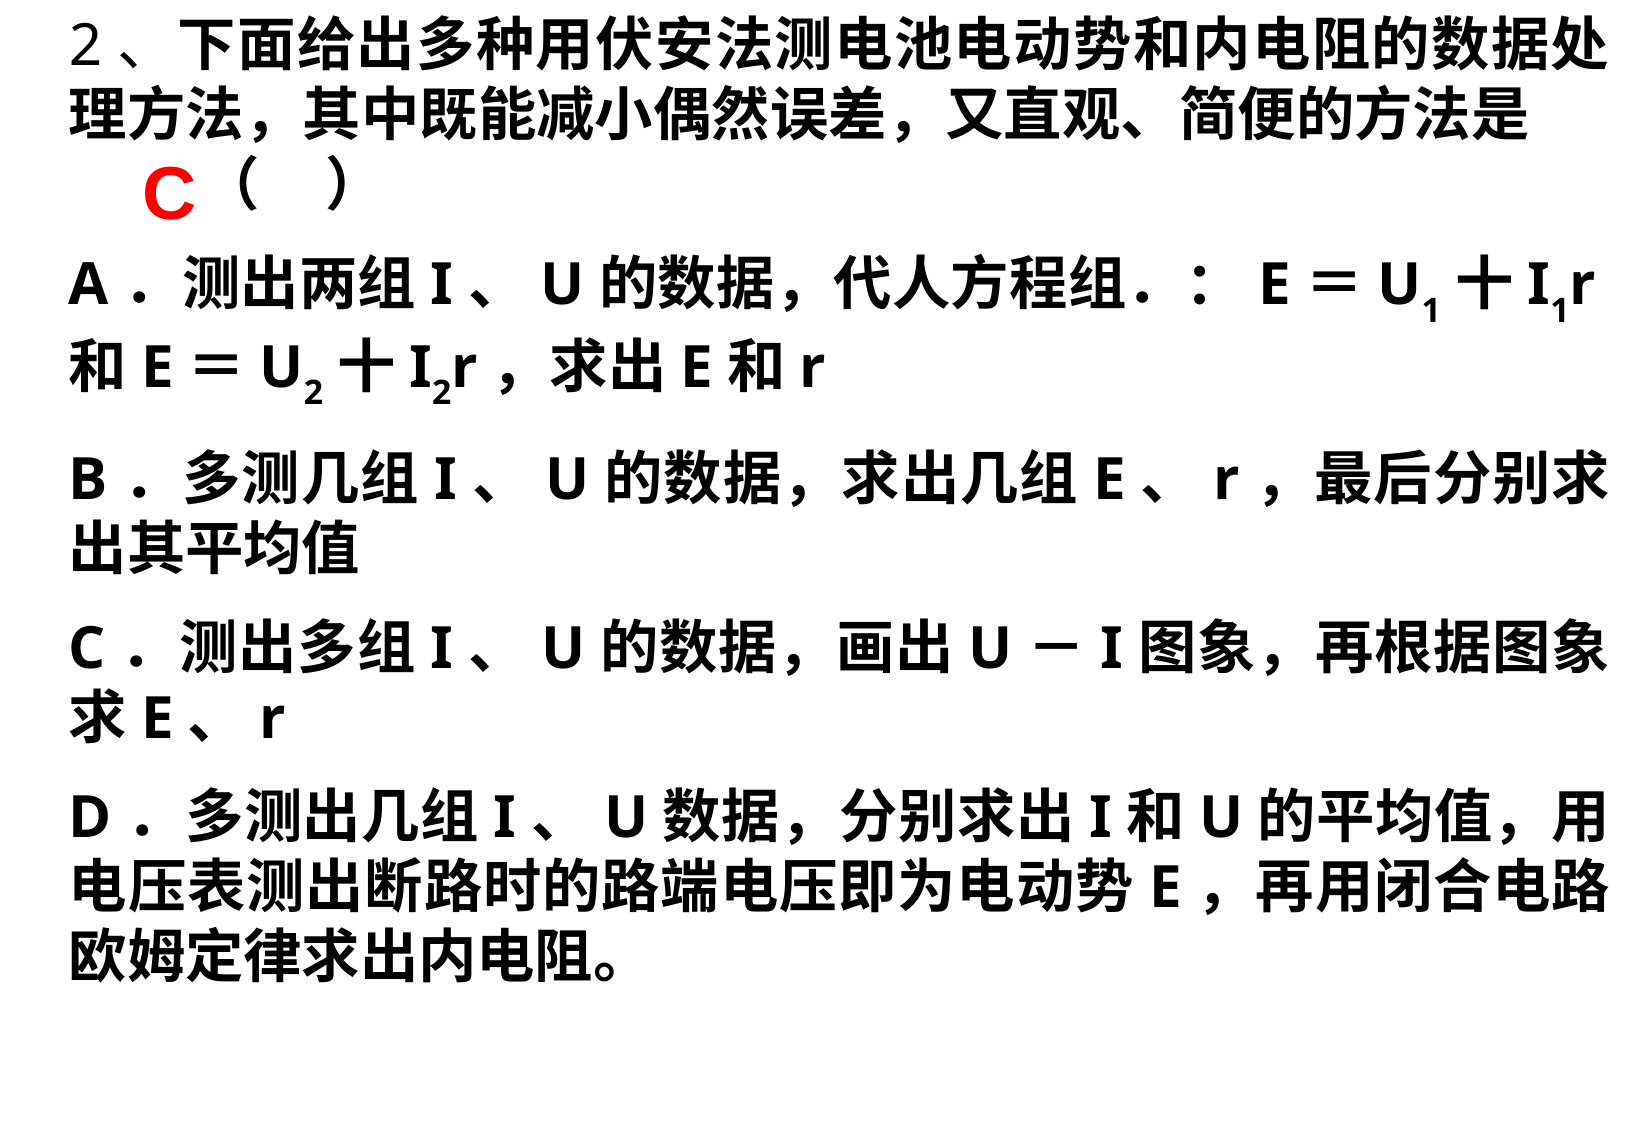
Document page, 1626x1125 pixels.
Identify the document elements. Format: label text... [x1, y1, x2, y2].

text_box 2、下面给出多种用伏安法测电池电动势和内电阻的数据处理方法，其中既能减小偶然误差，又直观、简便的方法是 （ ） A．测出两组I、U的数据，代人方程组．：E＝U1十I1r和E＝U2十I2r，求出E和r B．多测几组I、U的数据，求出几组E、r，最后分别求出其平均值 C．测出多组I、U的数据，画出U－I图象，再根据图象求E、r D．多测出几组I、U数据，分别求出I和U的平均值，用电压表测出断路时的路端电压即为电动势E，再用闭合电路欧姆定律求出内电阻。 [54, 0, 1625, 1096]
text_box C [127, 137, 212, 242]
